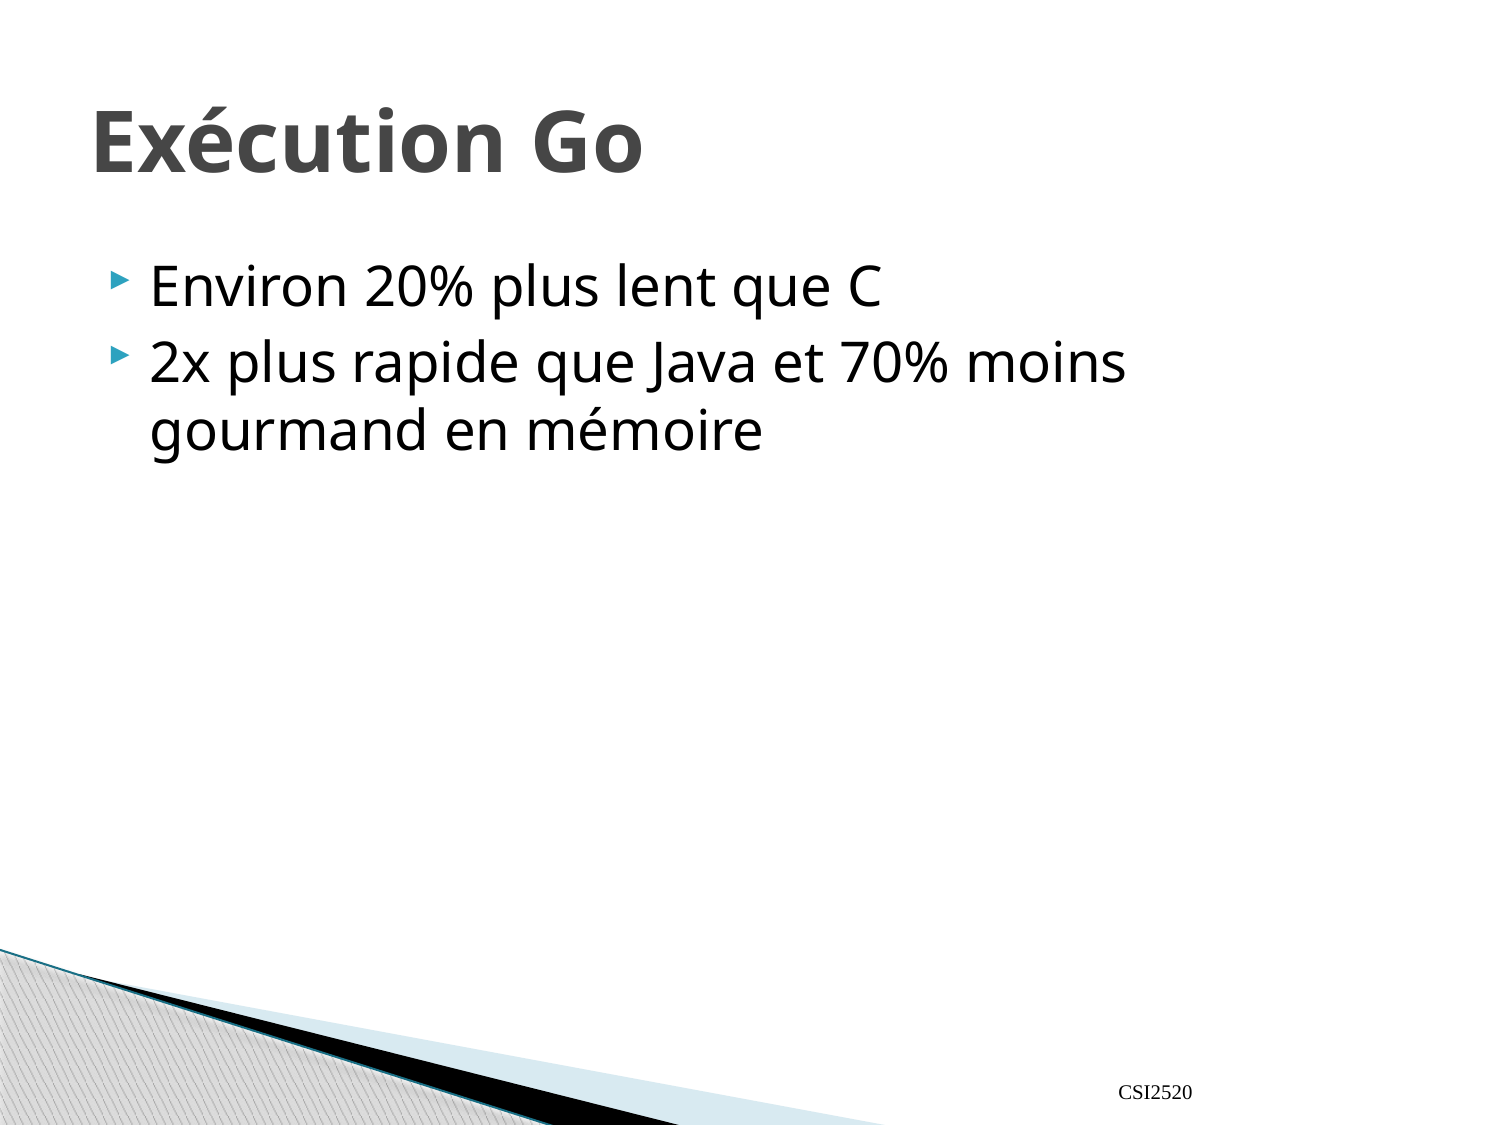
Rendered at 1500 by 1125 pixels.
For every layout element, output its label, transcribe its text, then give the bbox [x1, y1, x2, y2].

title Exécution Go [75, 45, 1425, 233]
list Environ 20% plus lent que C 2x plus rapide que Java et 70% moins gourmand en mémoire [75, 243, 1425, 986]
slide_number CSI2520 [1103, 1051, 1419, 1112]
